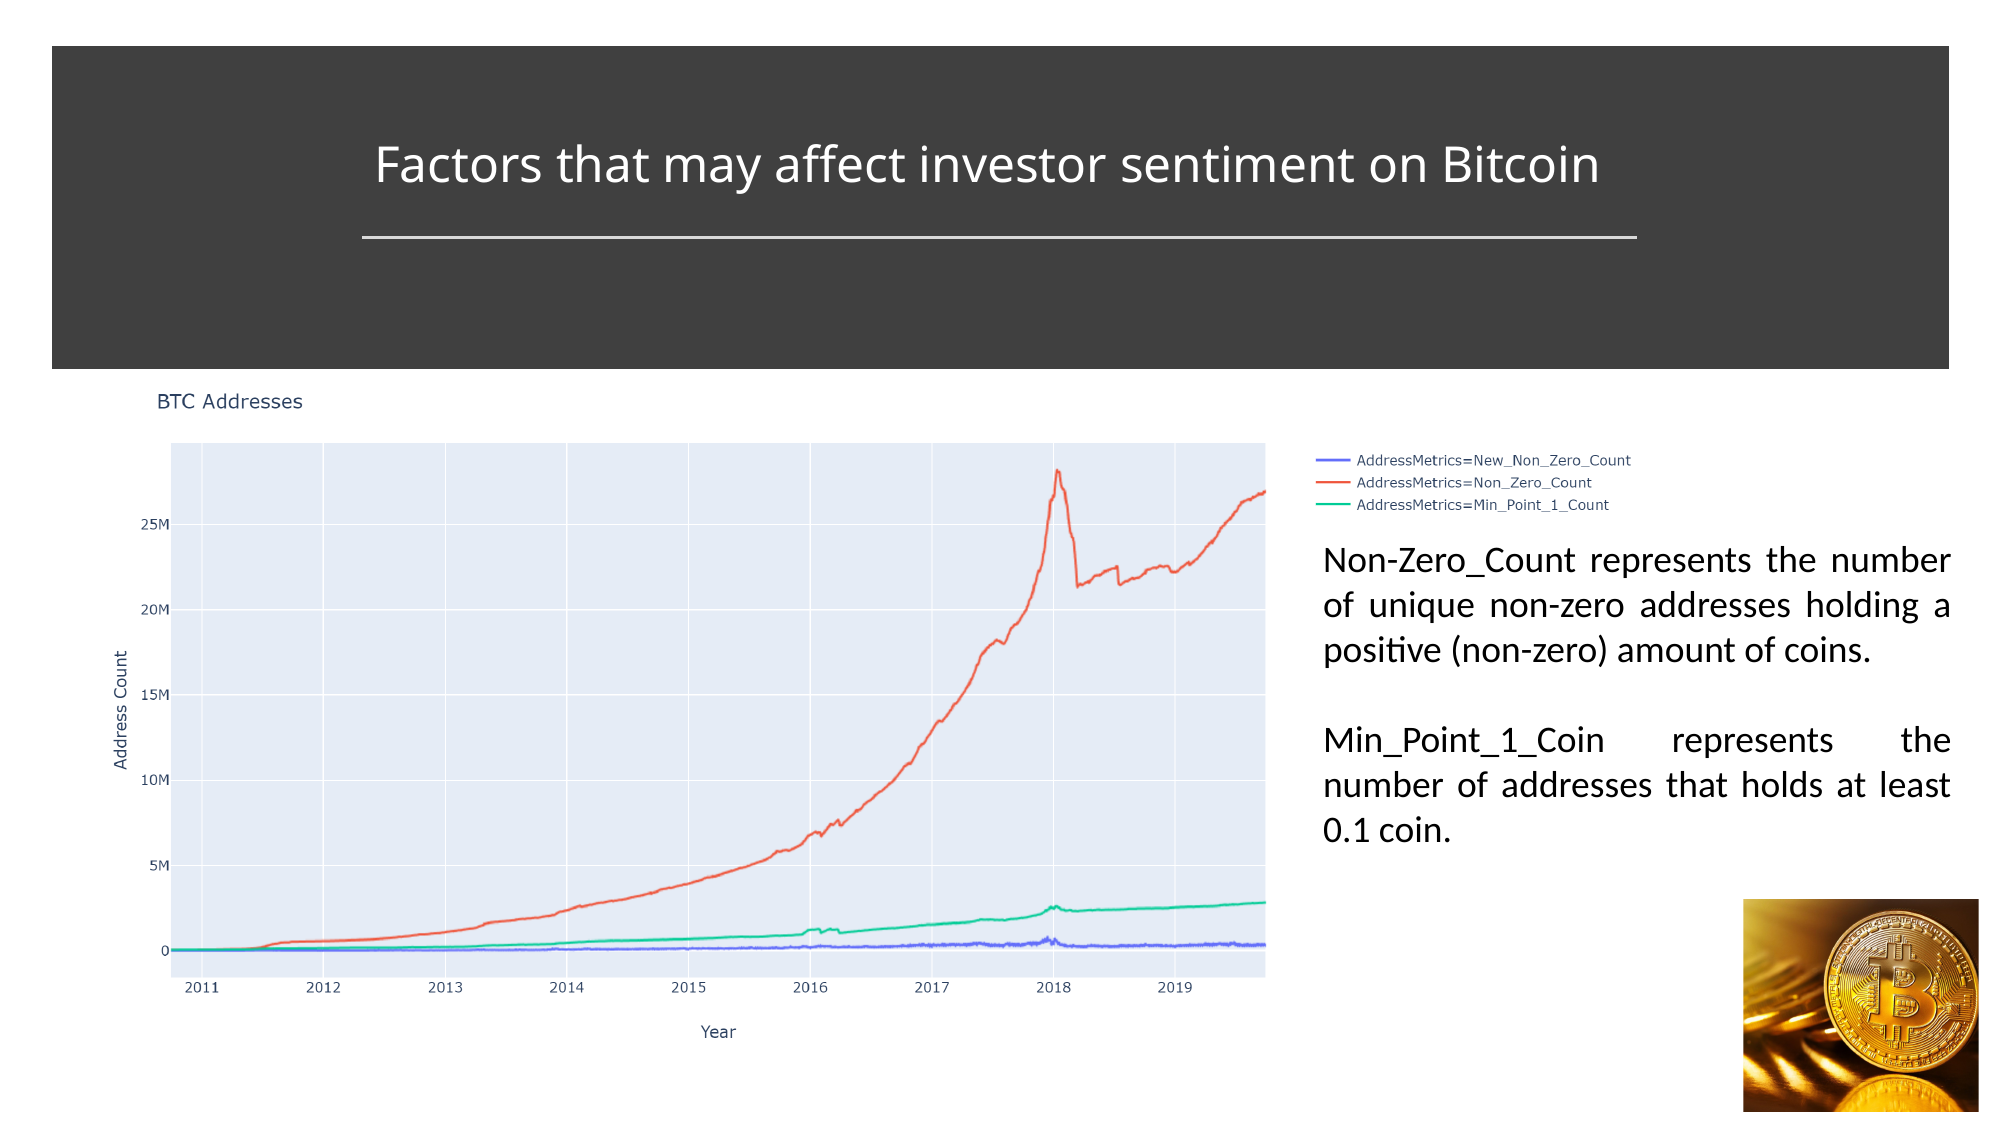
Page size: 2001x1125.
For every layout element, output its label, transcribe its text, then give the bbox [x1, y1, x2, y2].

picture [1743, 899, 1979, 1112]
text_box Non-Zero_Count represents the number of unique non-zero addresses holding a positive (non-zero) amount of coins. Min_Point_1_Coin represents the number of addresses that holds at least 0.1 coin. [1643, 527, 1968, 858]
title Factors that may affect investor sentiment on Bitcoin [61, 76, 1914, 314]
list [87, 380, 1643, 1051]
text_box [61, 55, 1939, 360]
